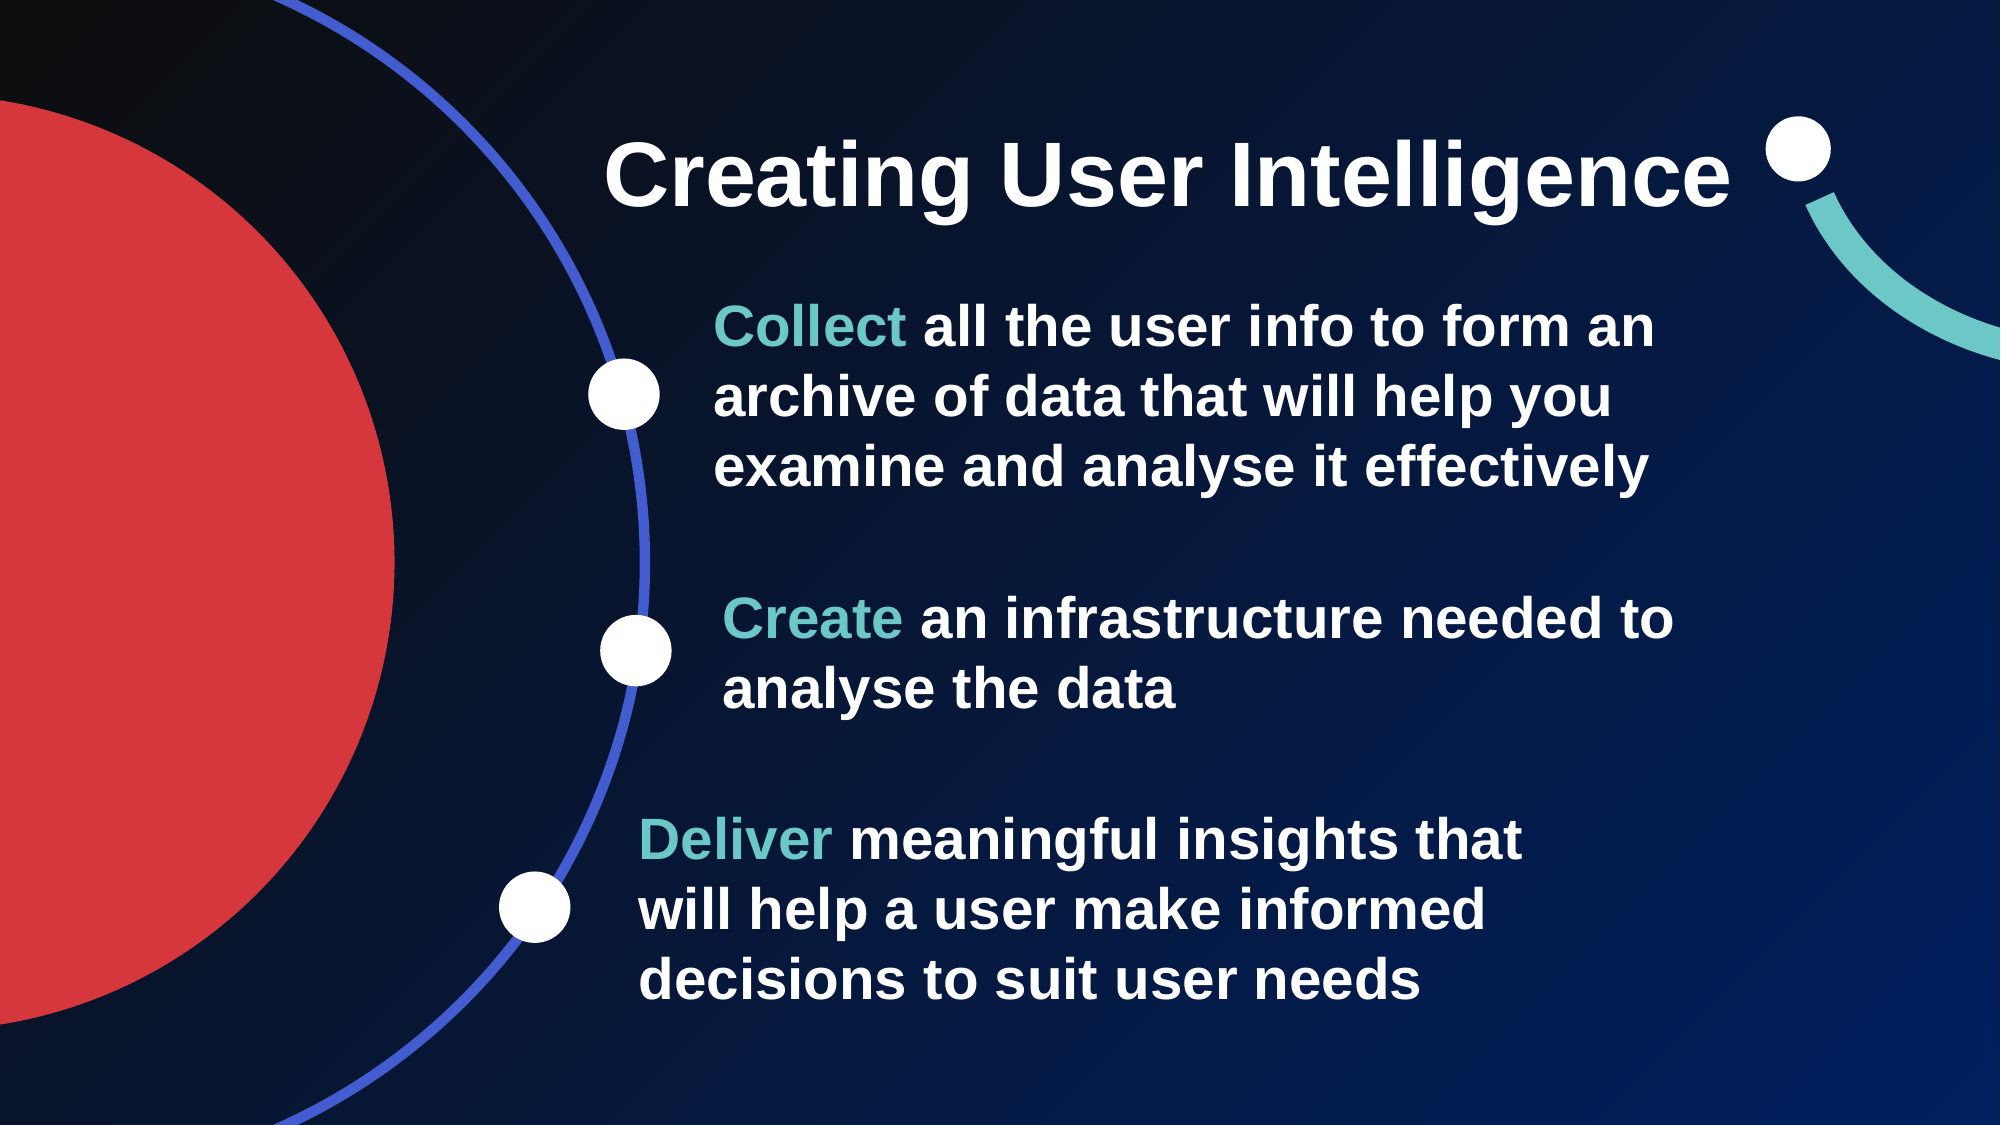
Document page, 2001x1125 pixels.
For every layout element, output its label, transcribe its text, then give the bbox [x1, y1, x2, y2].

text_box [0, 0, 623, 1125]
text_box [497, 870, 572, 944]
text_box [1764, 115, 1832, 183]
text_box [587, 357, 623, 431]
text_box [1819, 147, 2000, 345]
text_box [599, 616, 623, 685]
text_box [623, 280, 1805, 1021]
text_box Creating User Intelligence [588, 107, 1758, 232]
